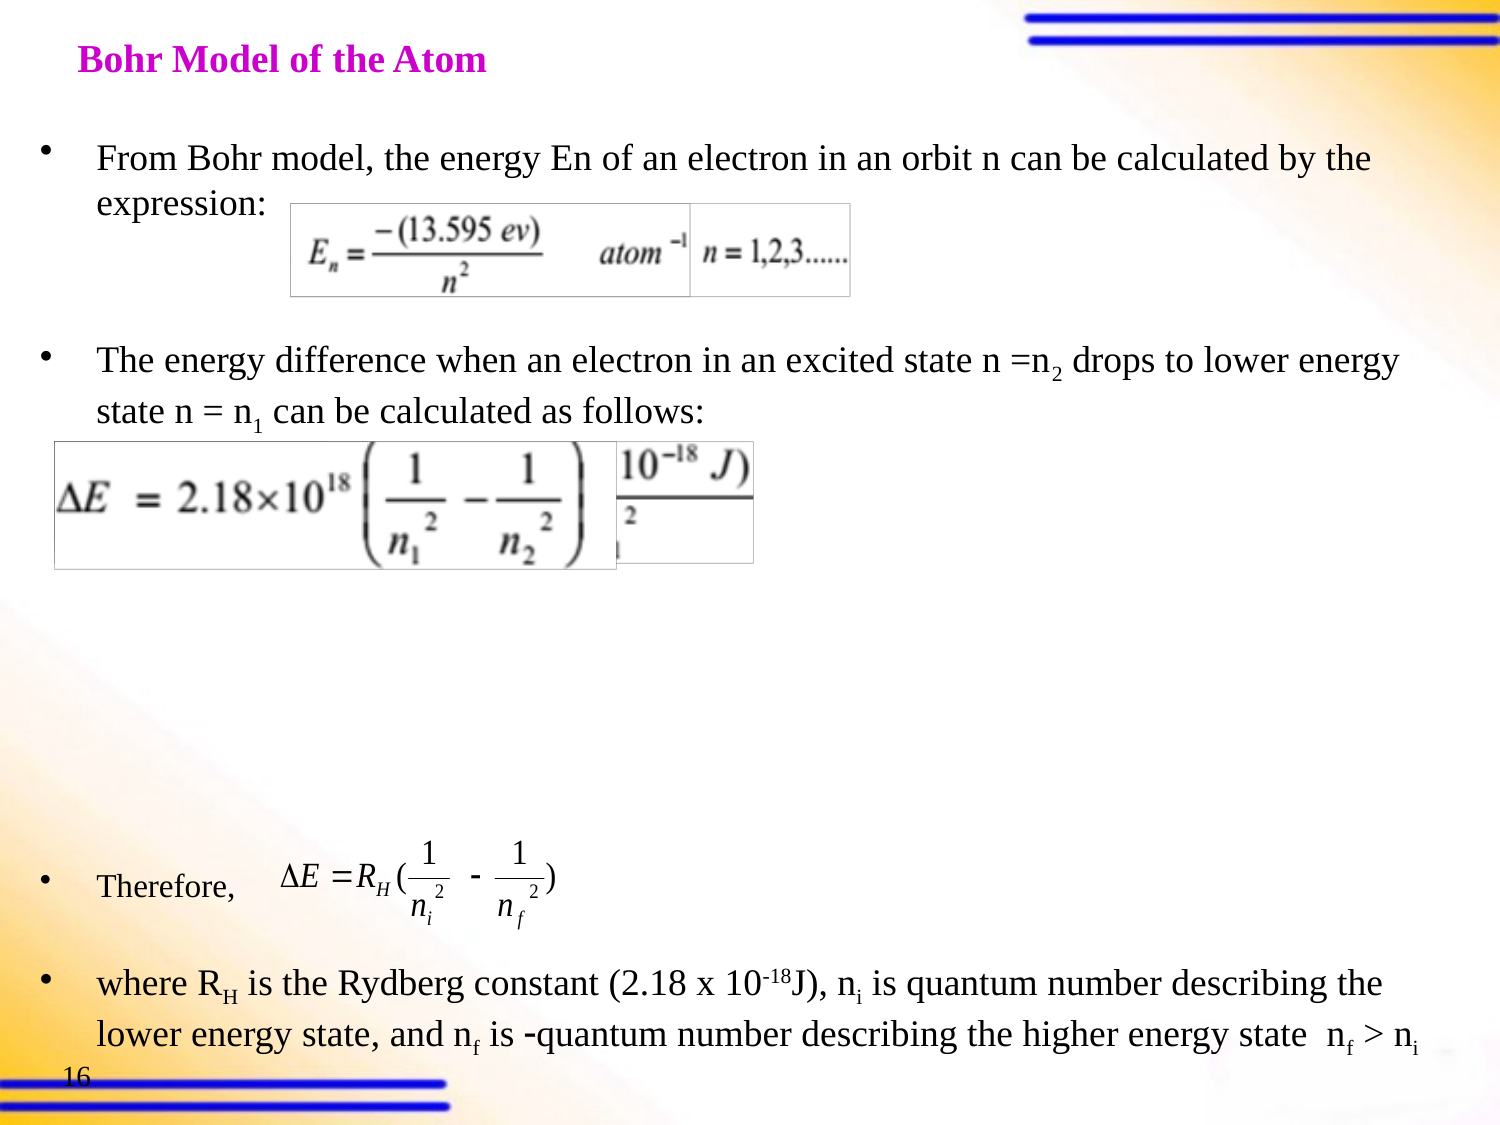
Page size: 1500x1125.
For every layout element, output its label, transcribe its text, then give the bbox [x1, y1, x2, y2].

list From Bohr model, the energy En of an electron in an orbit n can be calculated by the expression: The energy difference when an electron in an excited state n =n2 drops to lower energy state n = n1 can be calculated as follows: Therefore, where RH is the Rydberg constant (2.18 x 10-18J), ni is quantum number describing the lower energy state, and nf is quantum number describing the higher energy state nf > ni [24, 124, 1476, 1076]
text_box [274, 824, 563, 938]
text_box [49, 437, 1413, 813]
title Bohr Model of the Atom [62, 24, 1338, 88]
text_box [287, 199, 1276, 319]
picture [0, 1, 1500, 1125]
